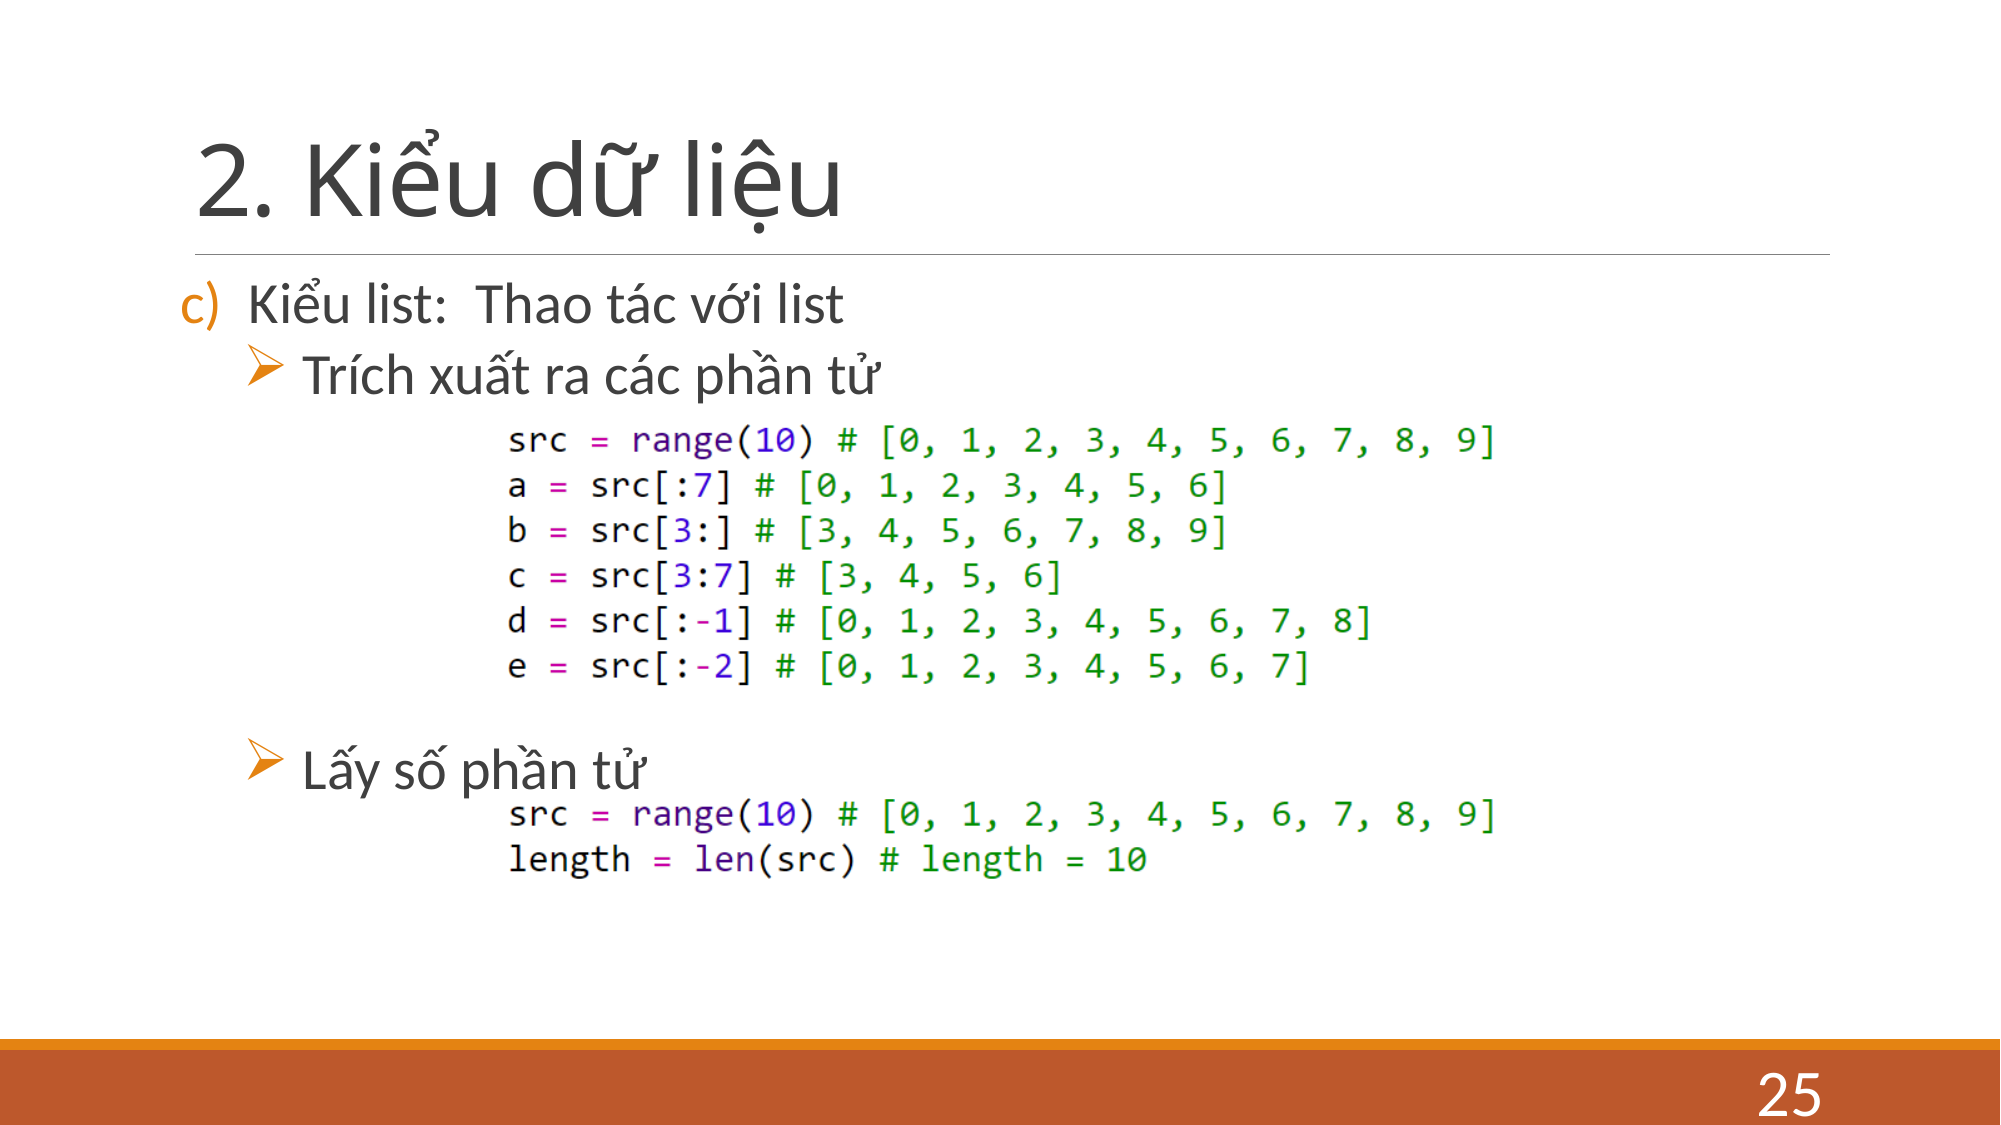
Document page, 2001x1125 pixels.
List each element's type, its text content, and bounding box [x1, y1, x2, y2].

list c) Kiểu list: Thao tác với list Trích xuất ra các phần tử Lấy số phần tử [180, 265, 1830, 963]
title 2. Kiểu dữ liệu [180, 47, 1830, 244]
picture [501, 798, 1498, 884]
picture [501, 422, 1498, 689]
slide_number 25 [1624, 1059, 1840, 1120]
